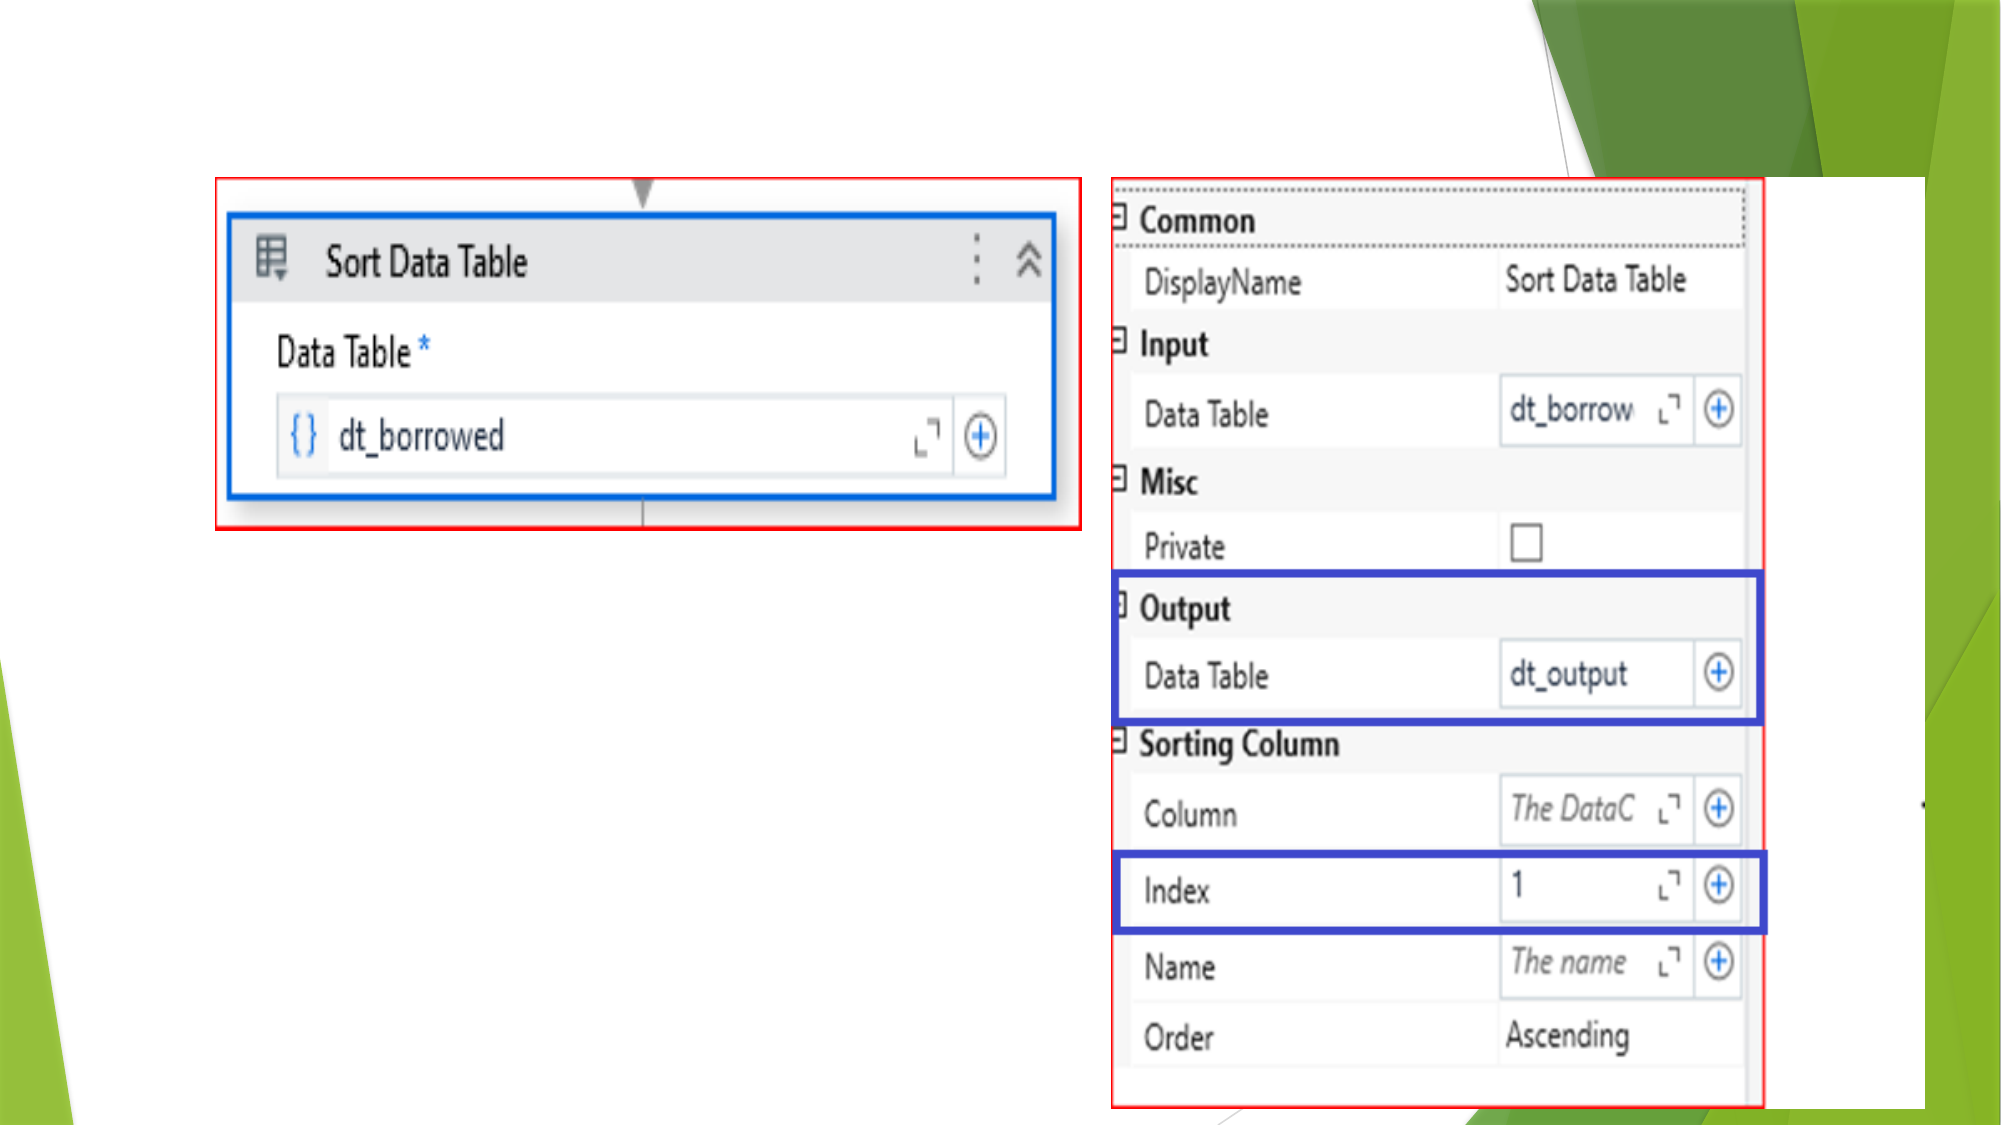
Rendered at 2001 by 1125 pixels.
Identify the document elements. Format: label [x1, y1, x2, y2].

list [1110, 177, 1926, 1109]
picture [215, 177, 1083, 532]
